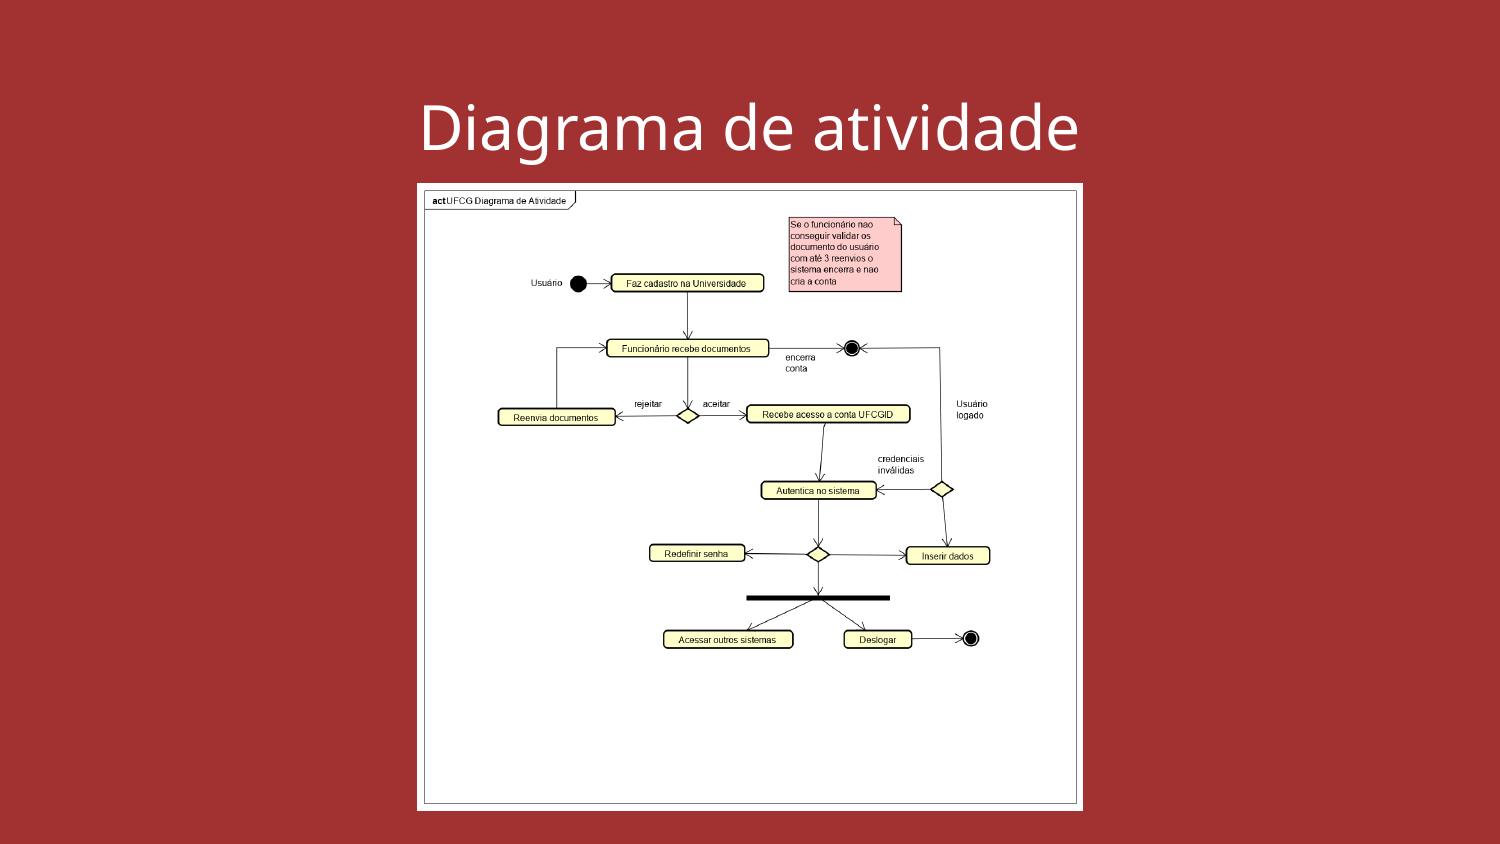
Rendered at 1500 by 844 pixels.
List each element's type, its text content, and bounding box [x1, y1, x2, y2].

title Diagrama de atividade [51, 72, 1449, 167]
picture [417, 183, 1083, 811]
